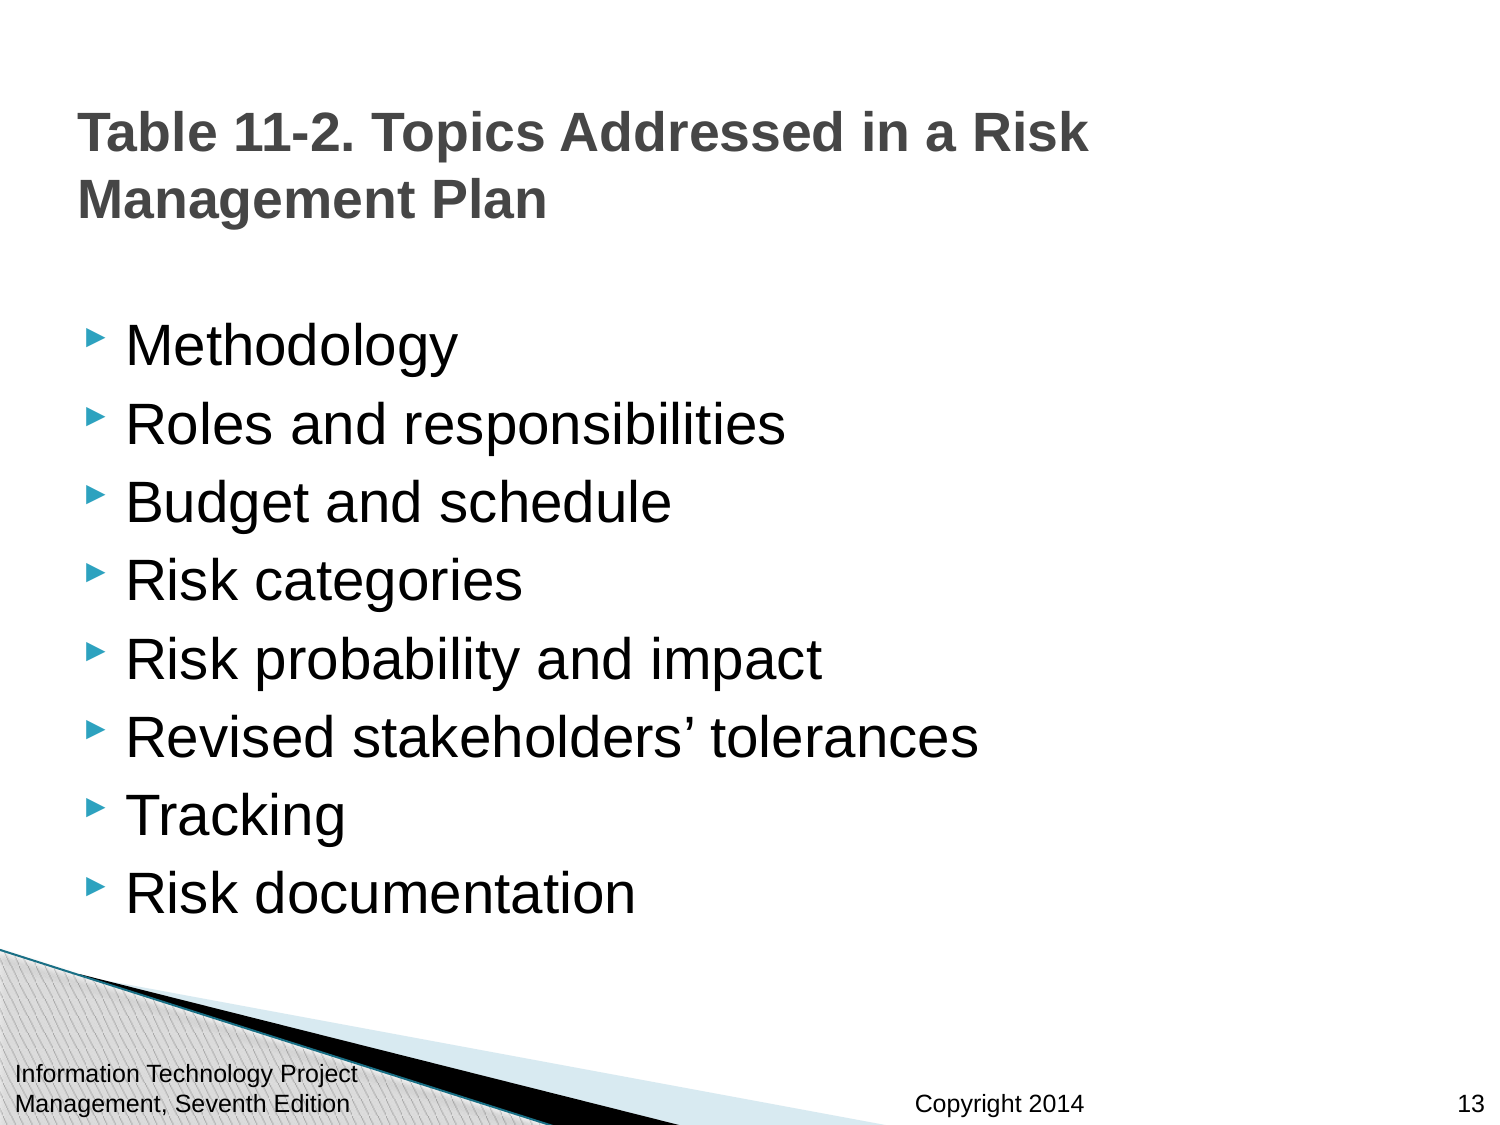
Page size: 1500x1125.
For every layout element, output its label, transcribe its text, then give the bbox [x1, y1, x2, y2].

footer Information Technology Project Management, Seventh Edition [0, 1065, 425, 1125]
slide_number 13 [1408, 1065, 1500, 1125]
title Table 11-2. Topics Addressed in a Risk Management Plan [62, 87, 1438, 238]
list Methodology Roles and responsibilities Budget and schedule Risk categories Risk probability and impact Revised stakeholders’ tolerances Tracking Risk documentation [49, 299, 1438, 1038]
